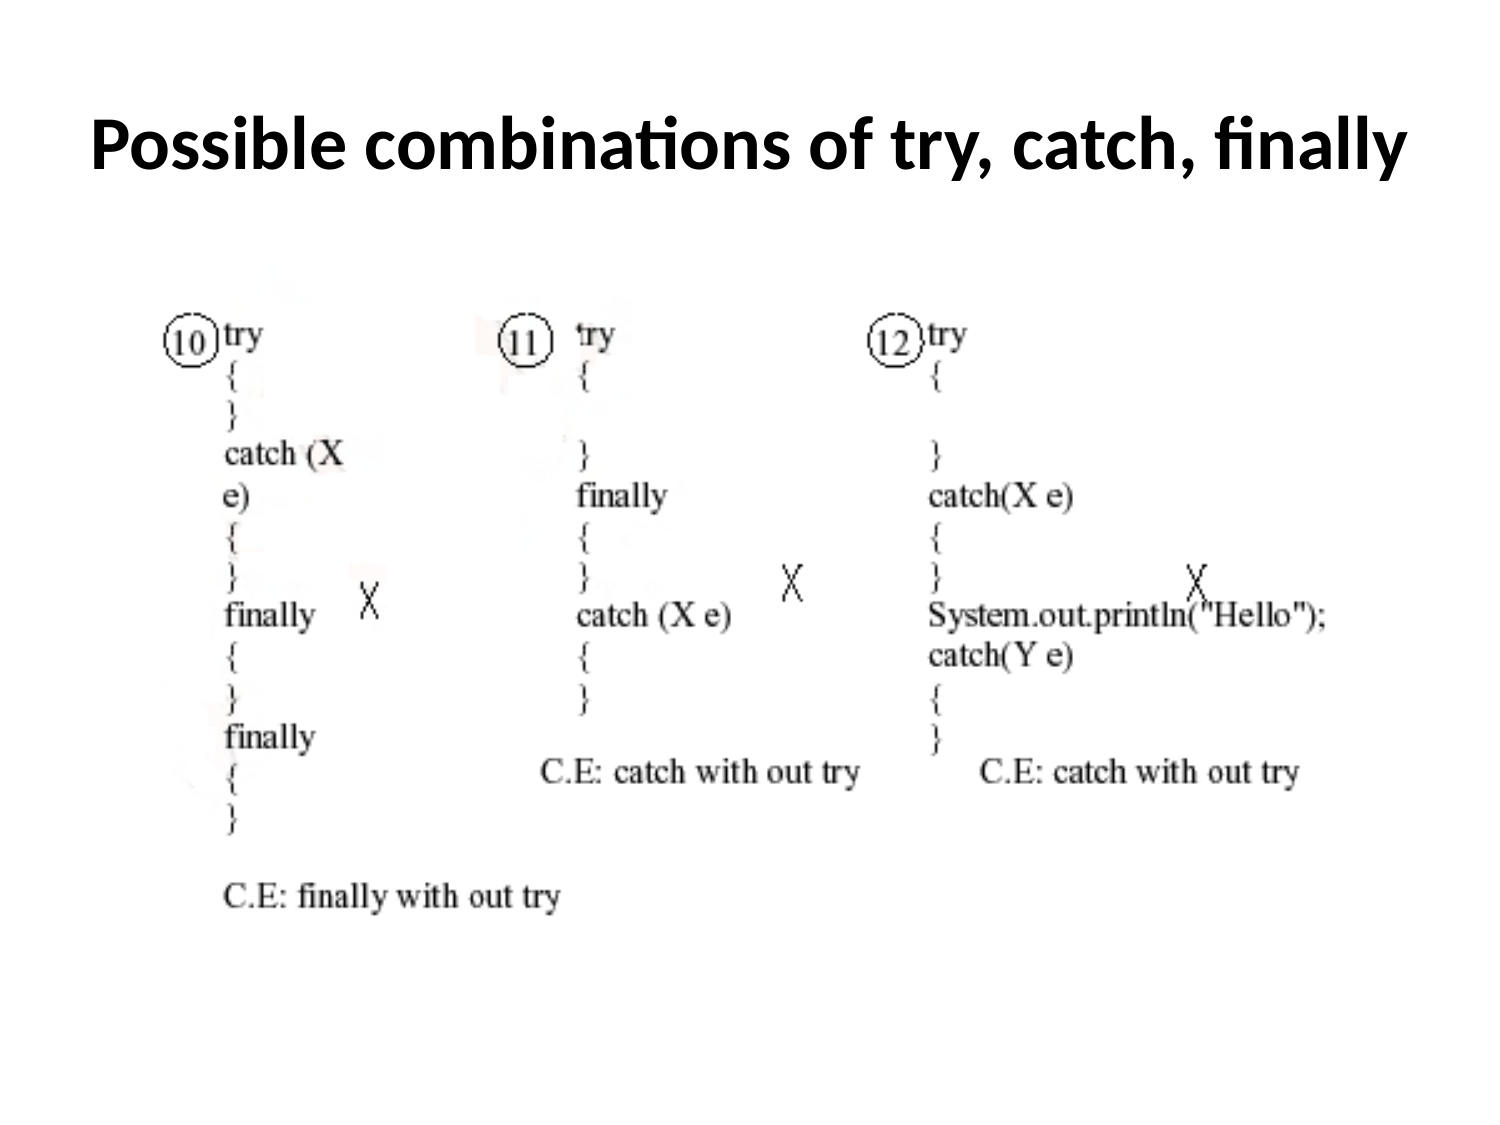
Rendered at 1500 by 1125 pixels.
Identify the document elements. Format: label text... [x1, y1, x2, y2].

title Possible combinations of try, catch, finally [75, 45, 1425, 233]
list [72, 249, 1376, 988]
